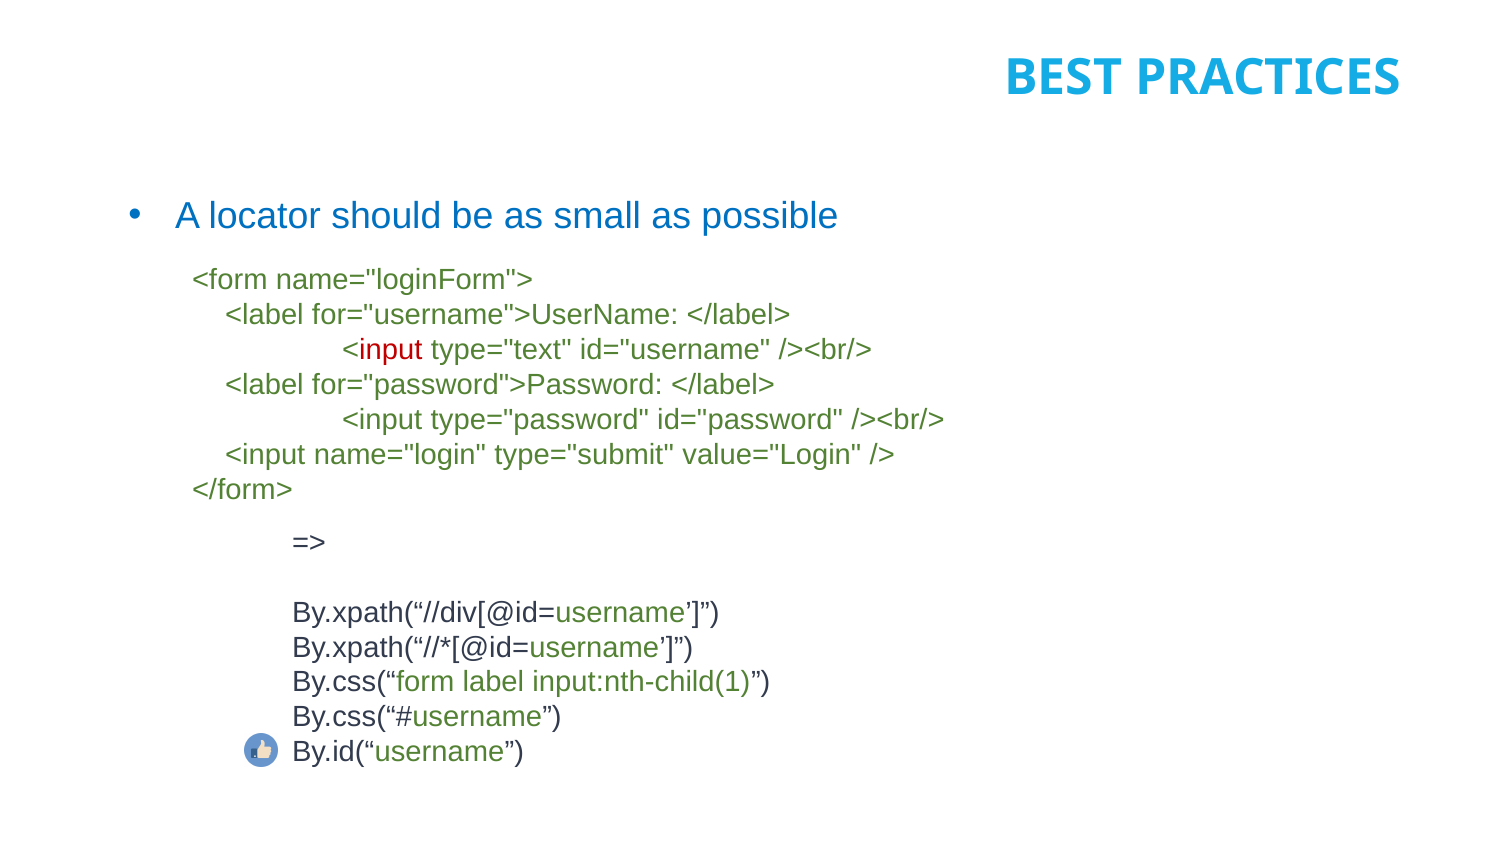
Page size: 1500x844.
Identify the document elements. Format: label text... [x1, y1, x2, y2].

text_box <form name="loginForm"> <label for="username">UserName: </label> <input type="text" id="username" /><br/> <label for="password">Password: </label> <input type="password" id="password" /><br/> <input name="login" type="submit" value="Login" /> </form> [177, 252, 1154, 513]
title Best Practices [25, 33, 1425, 184]
picture [244, 733, 278, 767]
text_box A locator should be as small as possible [113, 183, 1445, 244]
text_box => By.xpath(“//div[@id=username’]”) By.xpath(“//*[@id=username’]”) By.css(“form label input:nth-child(1)”) By.css(“#username”) By.id(“username”) [277, 515, 1028, 844]
